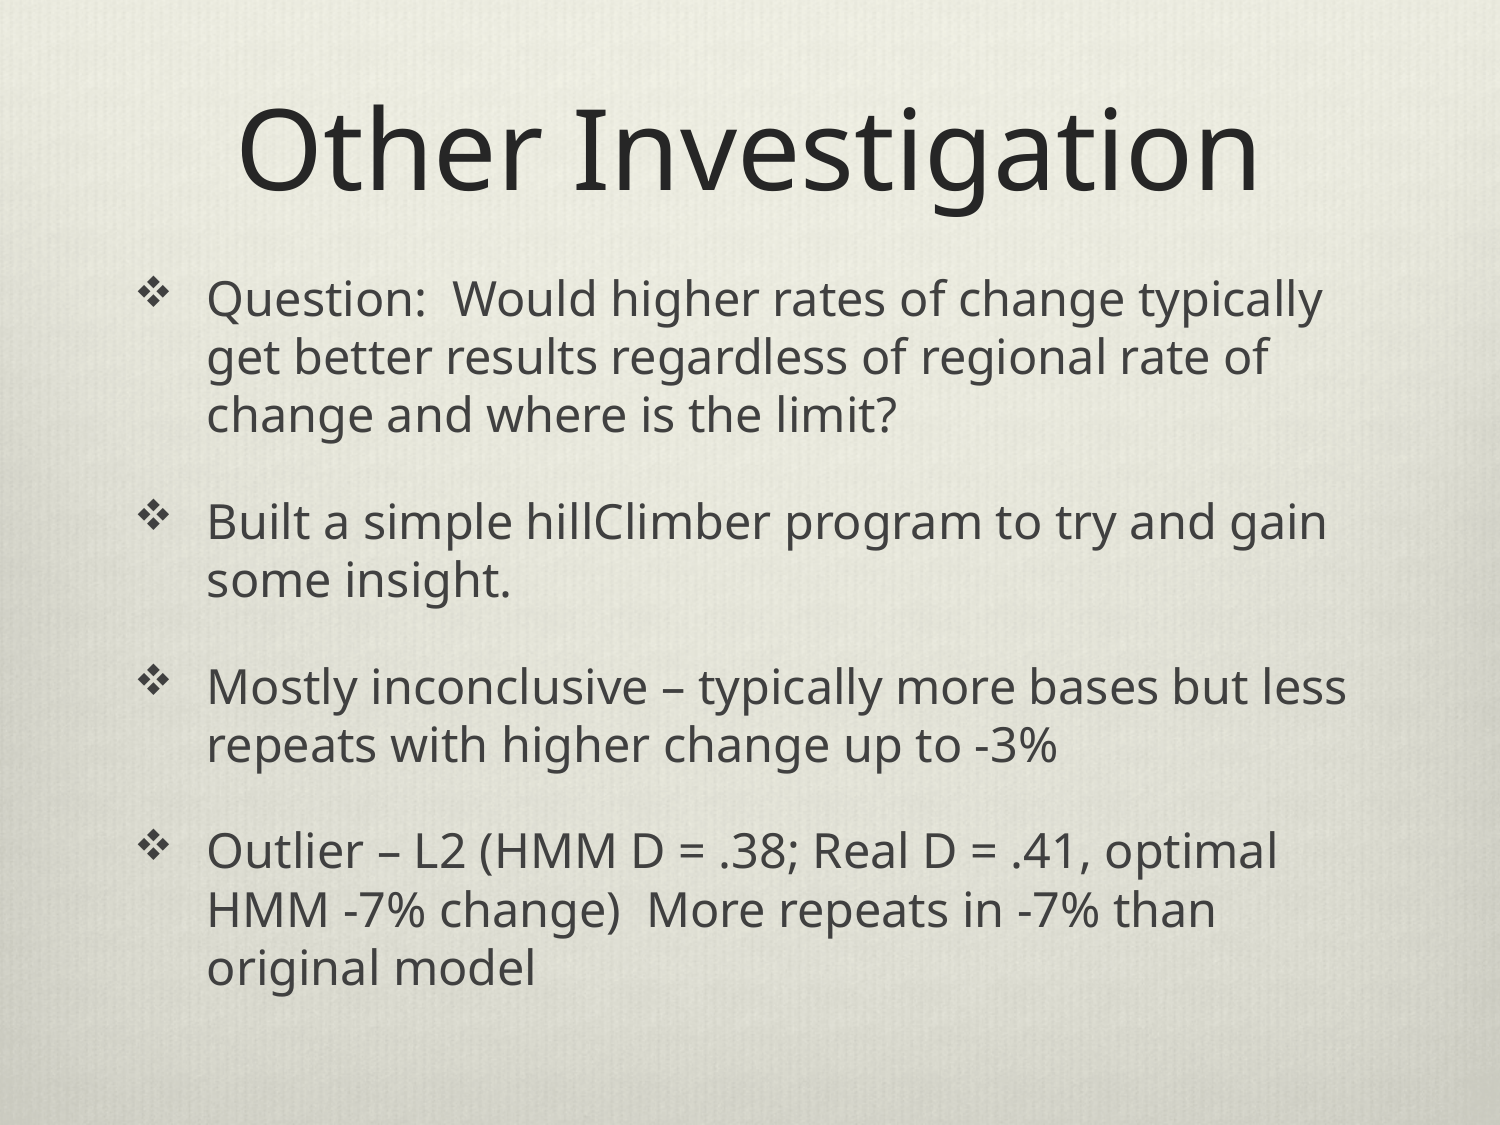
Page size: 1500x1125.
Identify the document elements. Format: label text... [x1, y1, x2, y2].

title Other Investigation [119, 51, 1381, 240]
list Question: Would higher rates of change typically get better results regardless of regional rate of change and where is the limit? Built a simple hillClimber program to try and gain some insight. Mostly inconclusive – typically more bases but less repeats with higher change up to -3% Outlier – L2 (HMM D = .38; Real D = .41, optimal HMM -7% change) More repeats in -7% than original model [119, 260, 1381, 1011]
